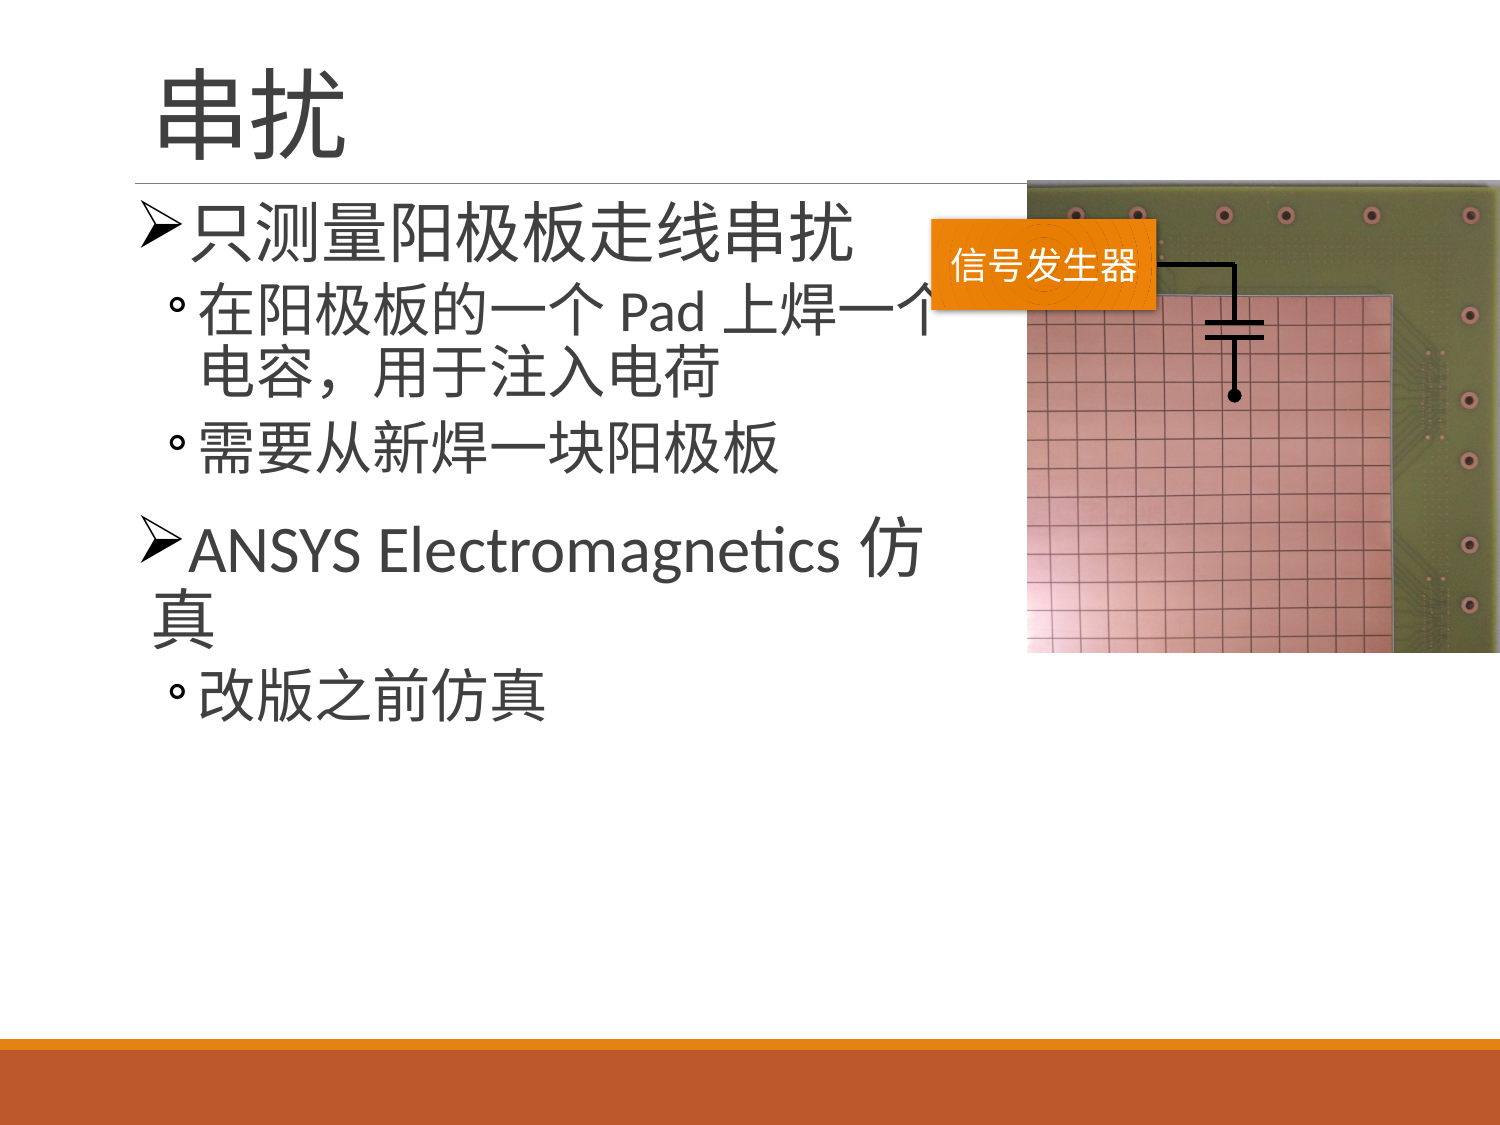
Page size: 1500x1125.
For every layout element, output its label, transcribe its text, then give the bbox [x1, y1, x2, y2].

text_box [930, 179, 1500, 654]
list 只测量阳极板走线串扰 在阳极板的一个Pad上焊一个电容，用于注入电荷 需要从新焊一块阳极板 ANSYS Electromagnetics仿真 改版之前仿真 [135, 192, 984, 963]
title 串扰 [135, 47, 1373, 181]
